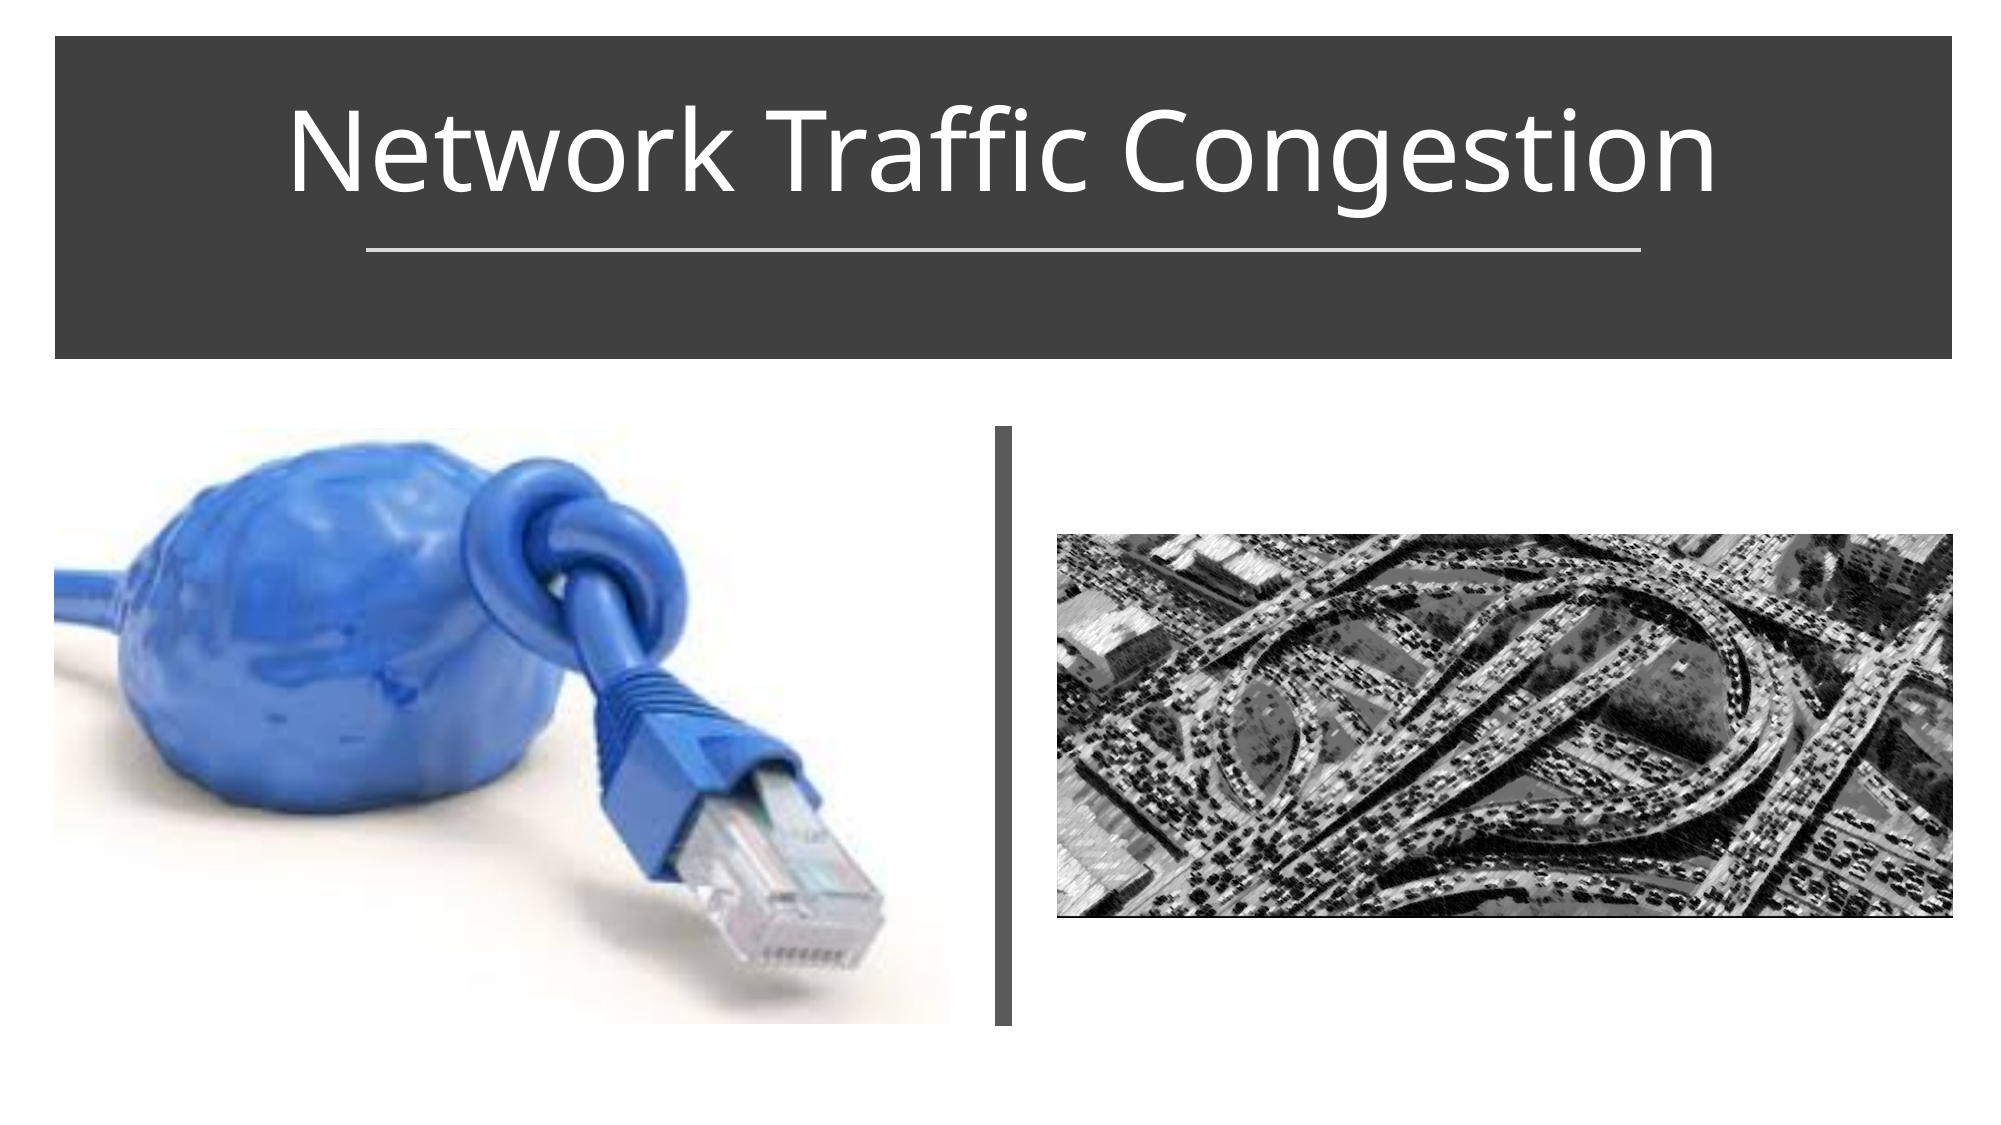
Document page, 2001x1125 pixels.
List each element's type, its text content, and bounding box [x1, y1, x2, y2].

title Network Traffic Congestion [89, 71, 1917, 224]
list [1057, 534, 1953, 918]
text_box [64, 45, 1942, 350]
picture [54, 428, 950, 1024]
